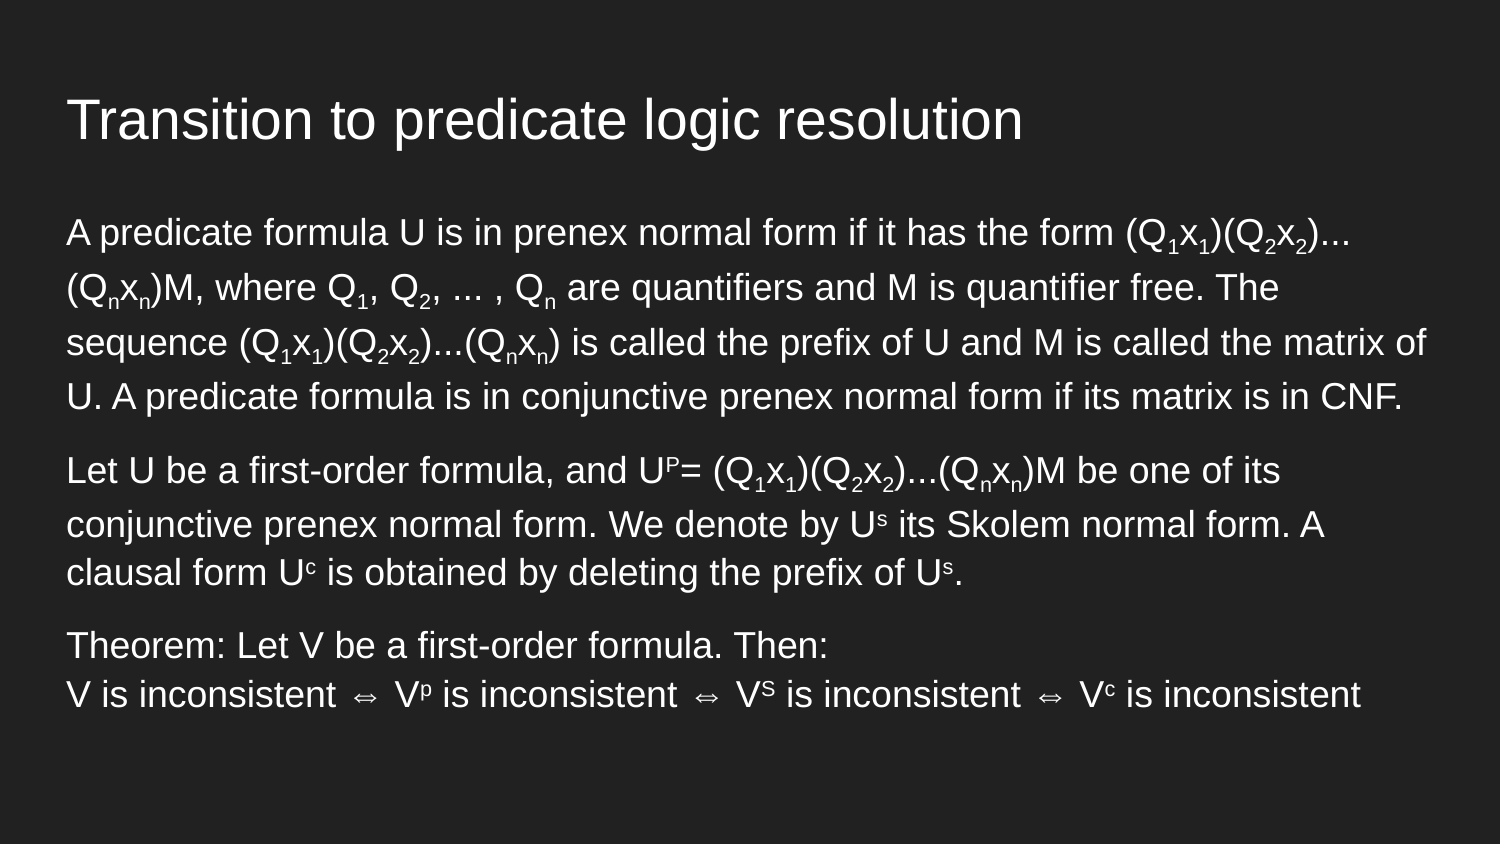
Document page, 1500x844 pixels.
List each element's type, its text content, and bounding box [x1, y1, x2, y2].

list A predicate formula U is in prenex normal form if it has the form (Q1x1)(Q2x2)...(Qnxn)M, where Q1, Q2, ... , Qn are quantifiers and M is quantifier free. The sequence (Q1x1)(Q2x2)...(Qnxn) is called the prefix of U and M is called the matrix of U. A predicate formula is in conjunctive prenex normal form if its matrix is in CNF. Let U be a first-order formula, and UP= (Q1x1)(Q2x2)...(Qnxn)M be one of its conjunctive prenex normal form. We denote by Us its Skolem normal form. A clausal form Uc is obtained by deleting the prefix of Us. Theorem: Let V be a first-order formula. Then: V is inconsistent ⇔ Vp is inconsistent ⇔ VS is inconsistent ⇔ Vc is inconsistent [51, 189, 1449, 750]
title Transition to predicate logic resolution [51, 72, 1449, 167]
